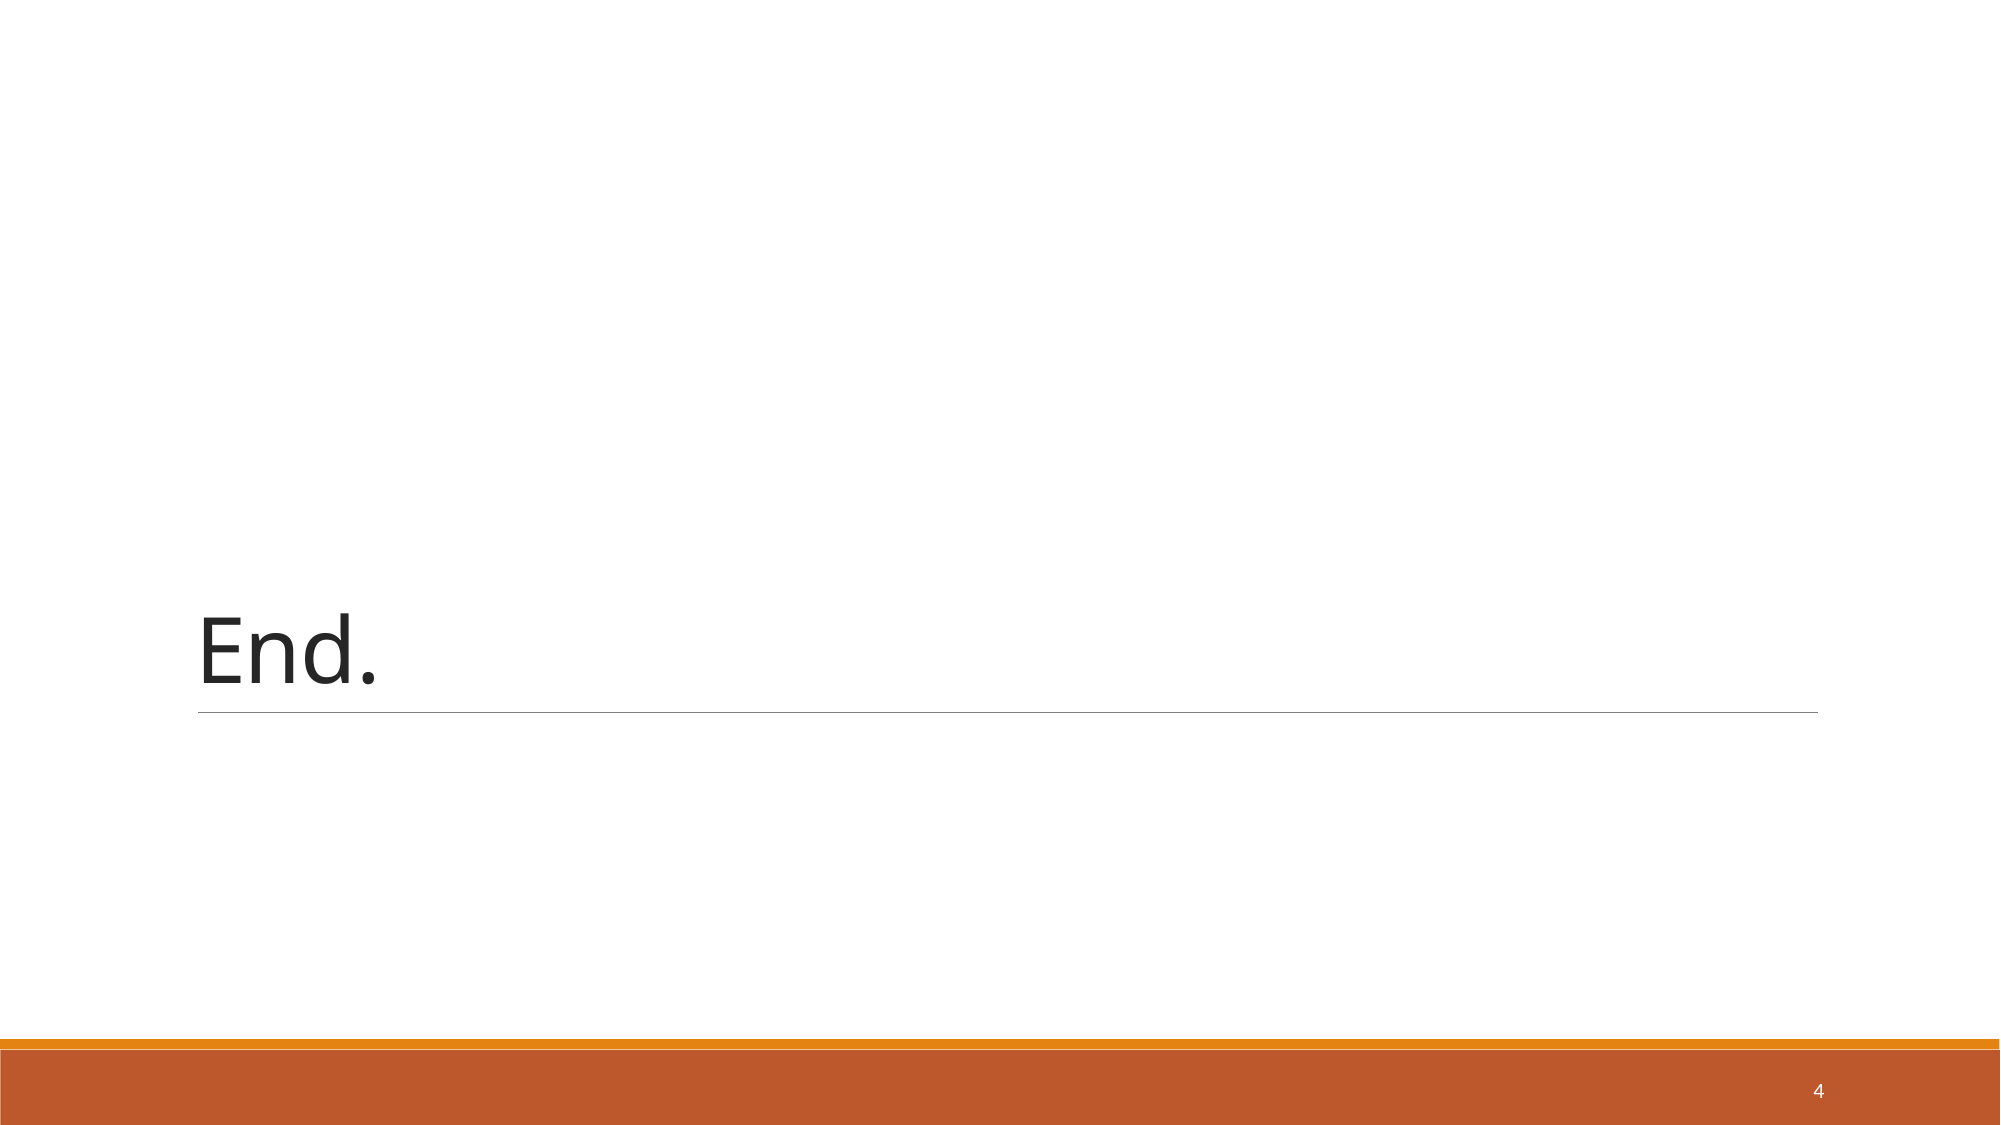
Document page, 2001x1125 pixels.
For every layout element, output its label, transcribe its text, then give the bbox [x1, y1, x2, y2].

title End. [180, 124, 1830, 710]
slide_number 4 [1624, 1059, 1840, 1120]
